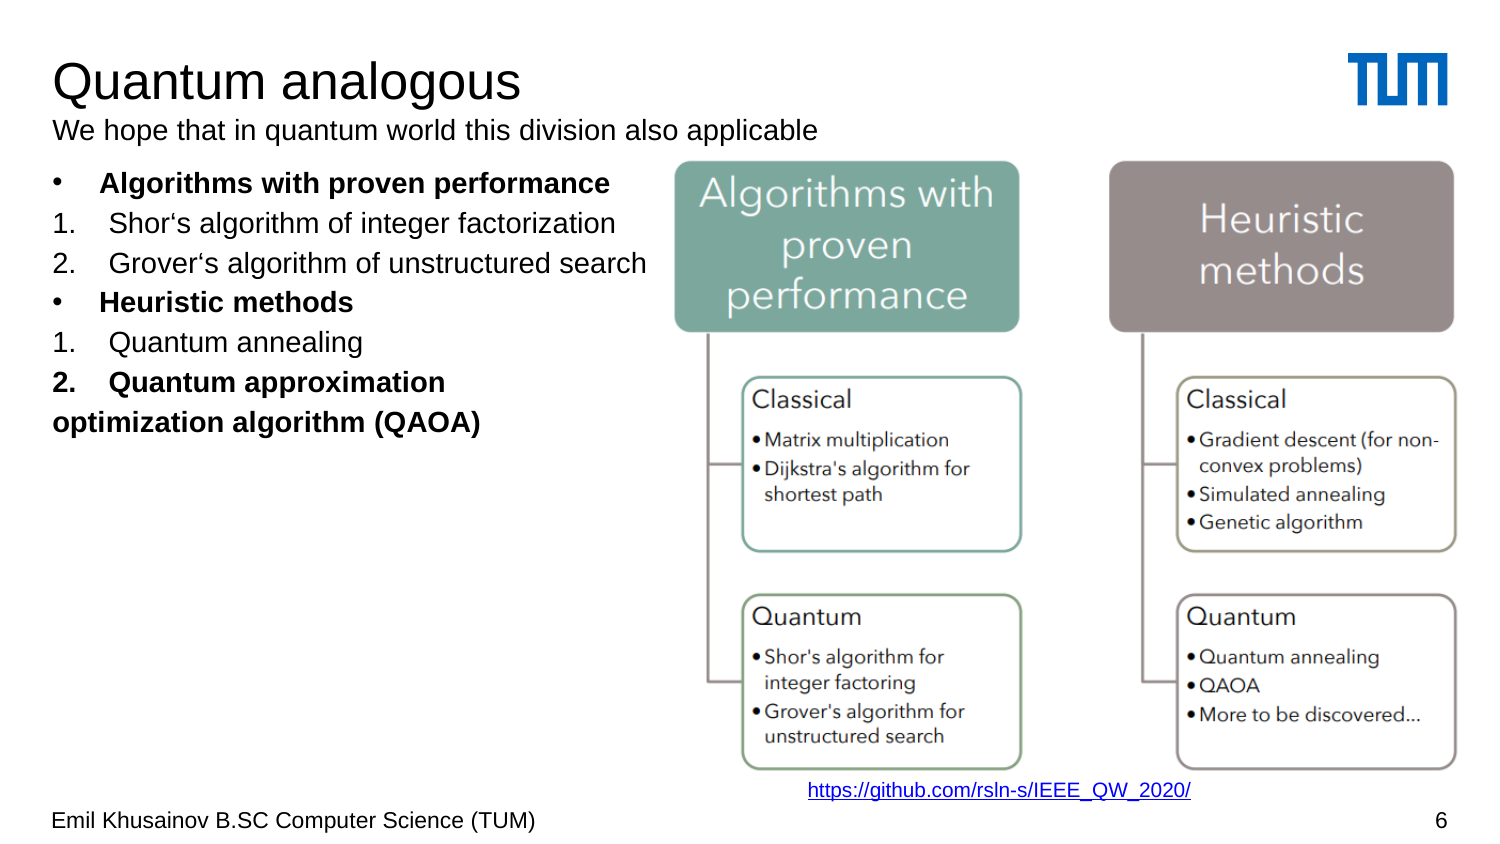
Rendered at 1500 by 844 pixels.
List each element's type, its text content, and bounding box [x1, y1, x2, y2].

list We hope that in quantum world this division also applicable [52, 107, 1449, 159]
text_box https://github.com/rsln-s/IEEE_QW_2020/ [792, 769, 1500, 809]
footer Emil Khusainov B.SC Computer Science (TUM) [51, 796, 1112, 842]
slide_number 6 [1112, 809, 1448, 842]
title Quantum analogous [52, 43, 1449, 107]
list Algorithms with proven performance Shor‘s algorithm of integer factorization Grover‘s algorithm of unstructured search Heuristic methods Quantum annealing Quantum approximation optimization algorithm (QAOA) [52, 159, 660, 769]
picture [665, 149, 1466, 779]
